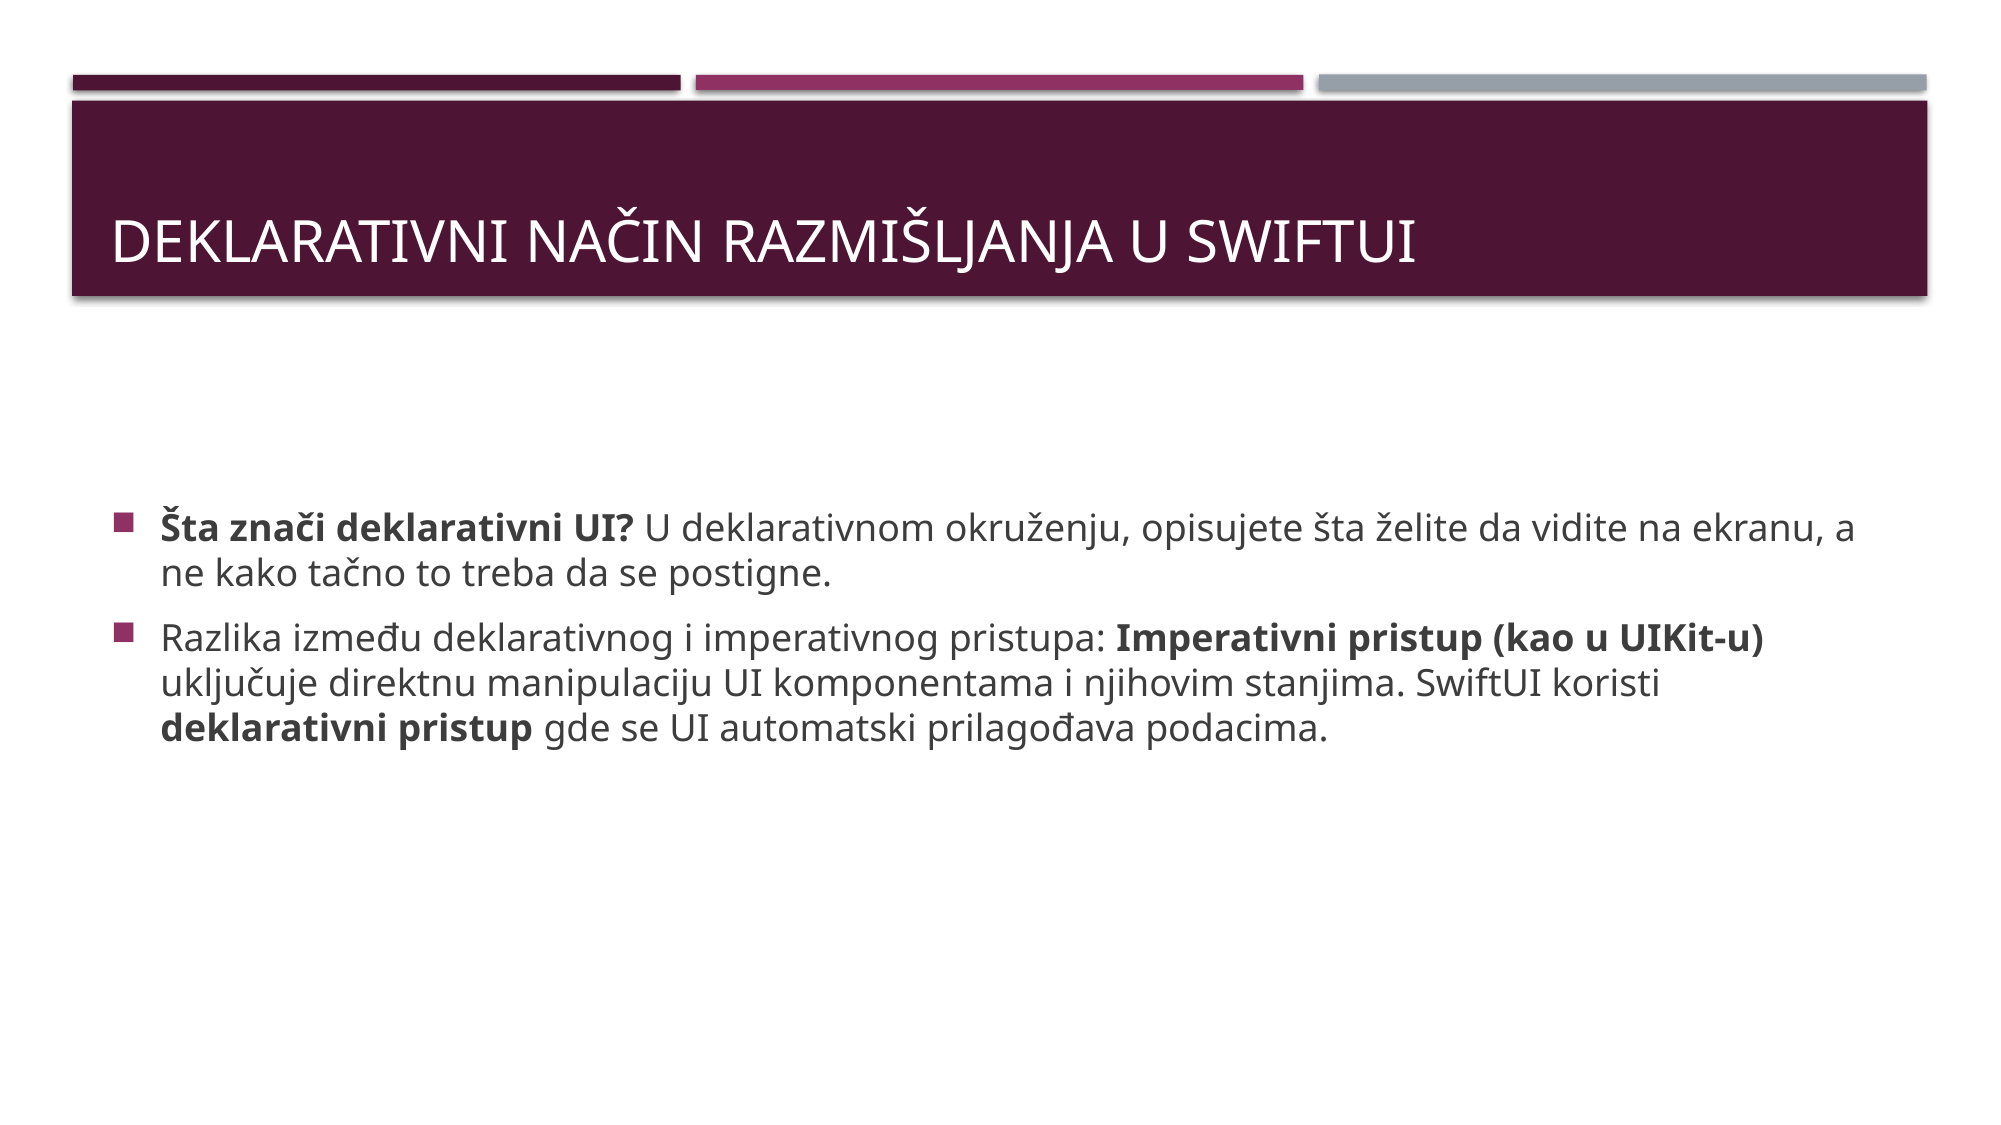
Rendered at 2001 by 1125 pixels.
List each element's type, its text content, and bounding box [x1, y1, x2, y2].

list Šta znači deklarativni UI? U deklarativnom okruženju, opisujete šta želite da vidite na ekranu, a ne kako tačno to treba da se postigne. Razlika između deklarativnog i imperativnog pristupa: Imperativni pristup (kao u UIKit-u) uključuje direktnu manipulaciju UI komponentama i njihovim stanjima. SwiftUI koristi deklarativni pristup gde se UI automatski prilagođava podacima. [95, 357, 1905, 962]
title Deklarativni način razmišljanja u SwiftUI [95, 115, 1905, 282]
